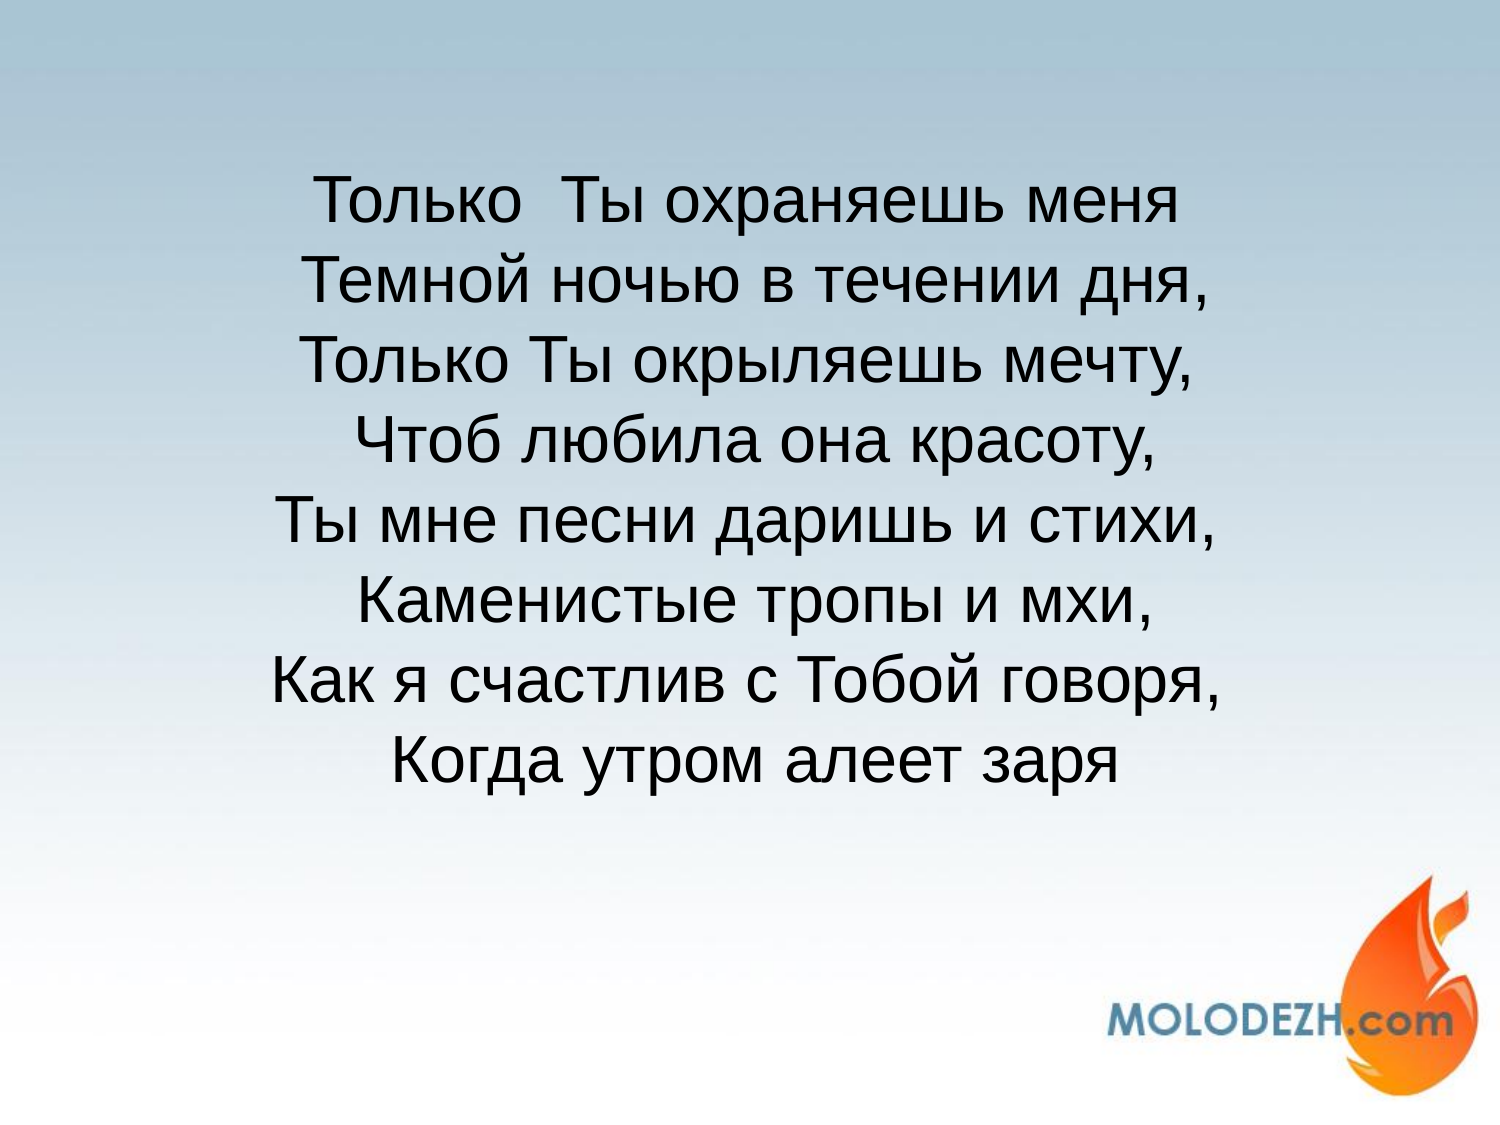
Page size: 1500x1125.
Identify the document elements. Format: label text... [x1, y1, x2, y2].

text_box Только Ты охраняешь меня Темной ночью в течении дня, Только Ты окрыляешь мечту, Чтоб любила она красоту, Ты мне песни даришь и стихи, Каменистые тропы и мхи, Как я счастлив с Тобой говоря, Когда утром алеет заря [37, 148, 1475, 804]
picture [0, 0, 1500, 1125]
